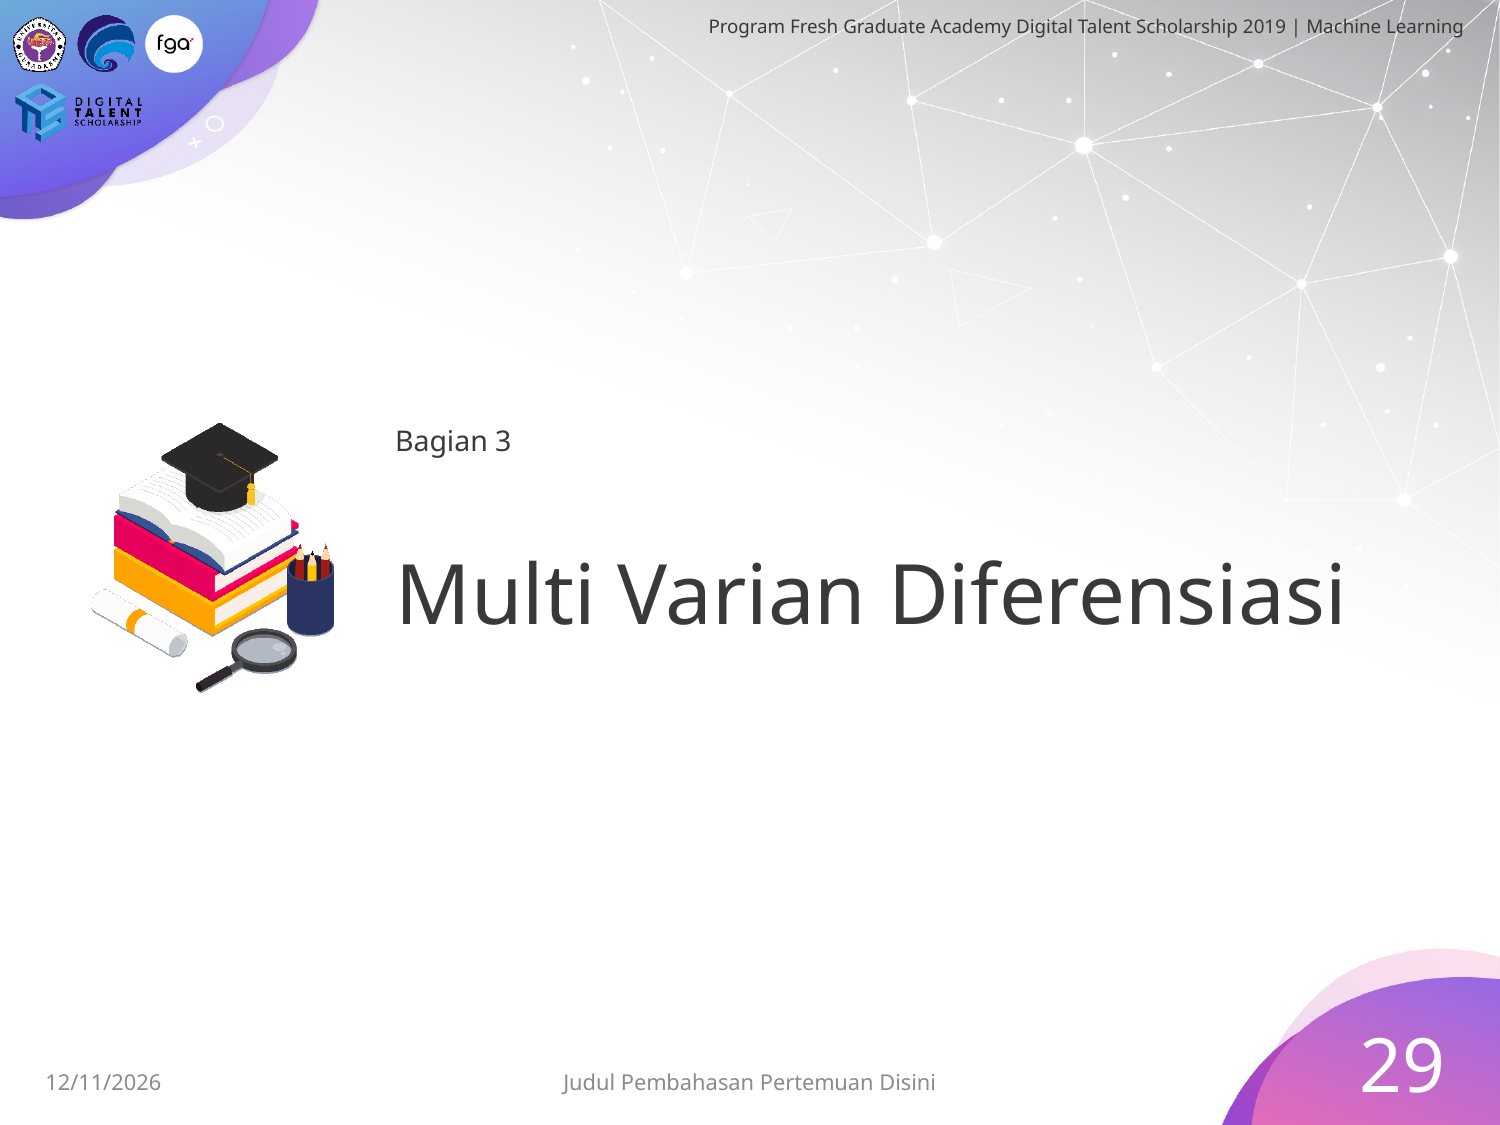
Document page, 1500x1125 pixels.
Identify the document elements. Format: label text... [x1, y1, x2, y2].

list Bagian 3 [380, 415, 1396, 465]
title Multi Varian Diferensiasi [380, 483, 1396, 700]
picture [0, 0, 1500, 1125]
slide_number 29 [1327, 1023, 1478, 1114]
footer Judul Pembahasan Pertemuan Disini [382, 1053, 1118, 1114]
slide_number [30, 1053, 272, 1114]
